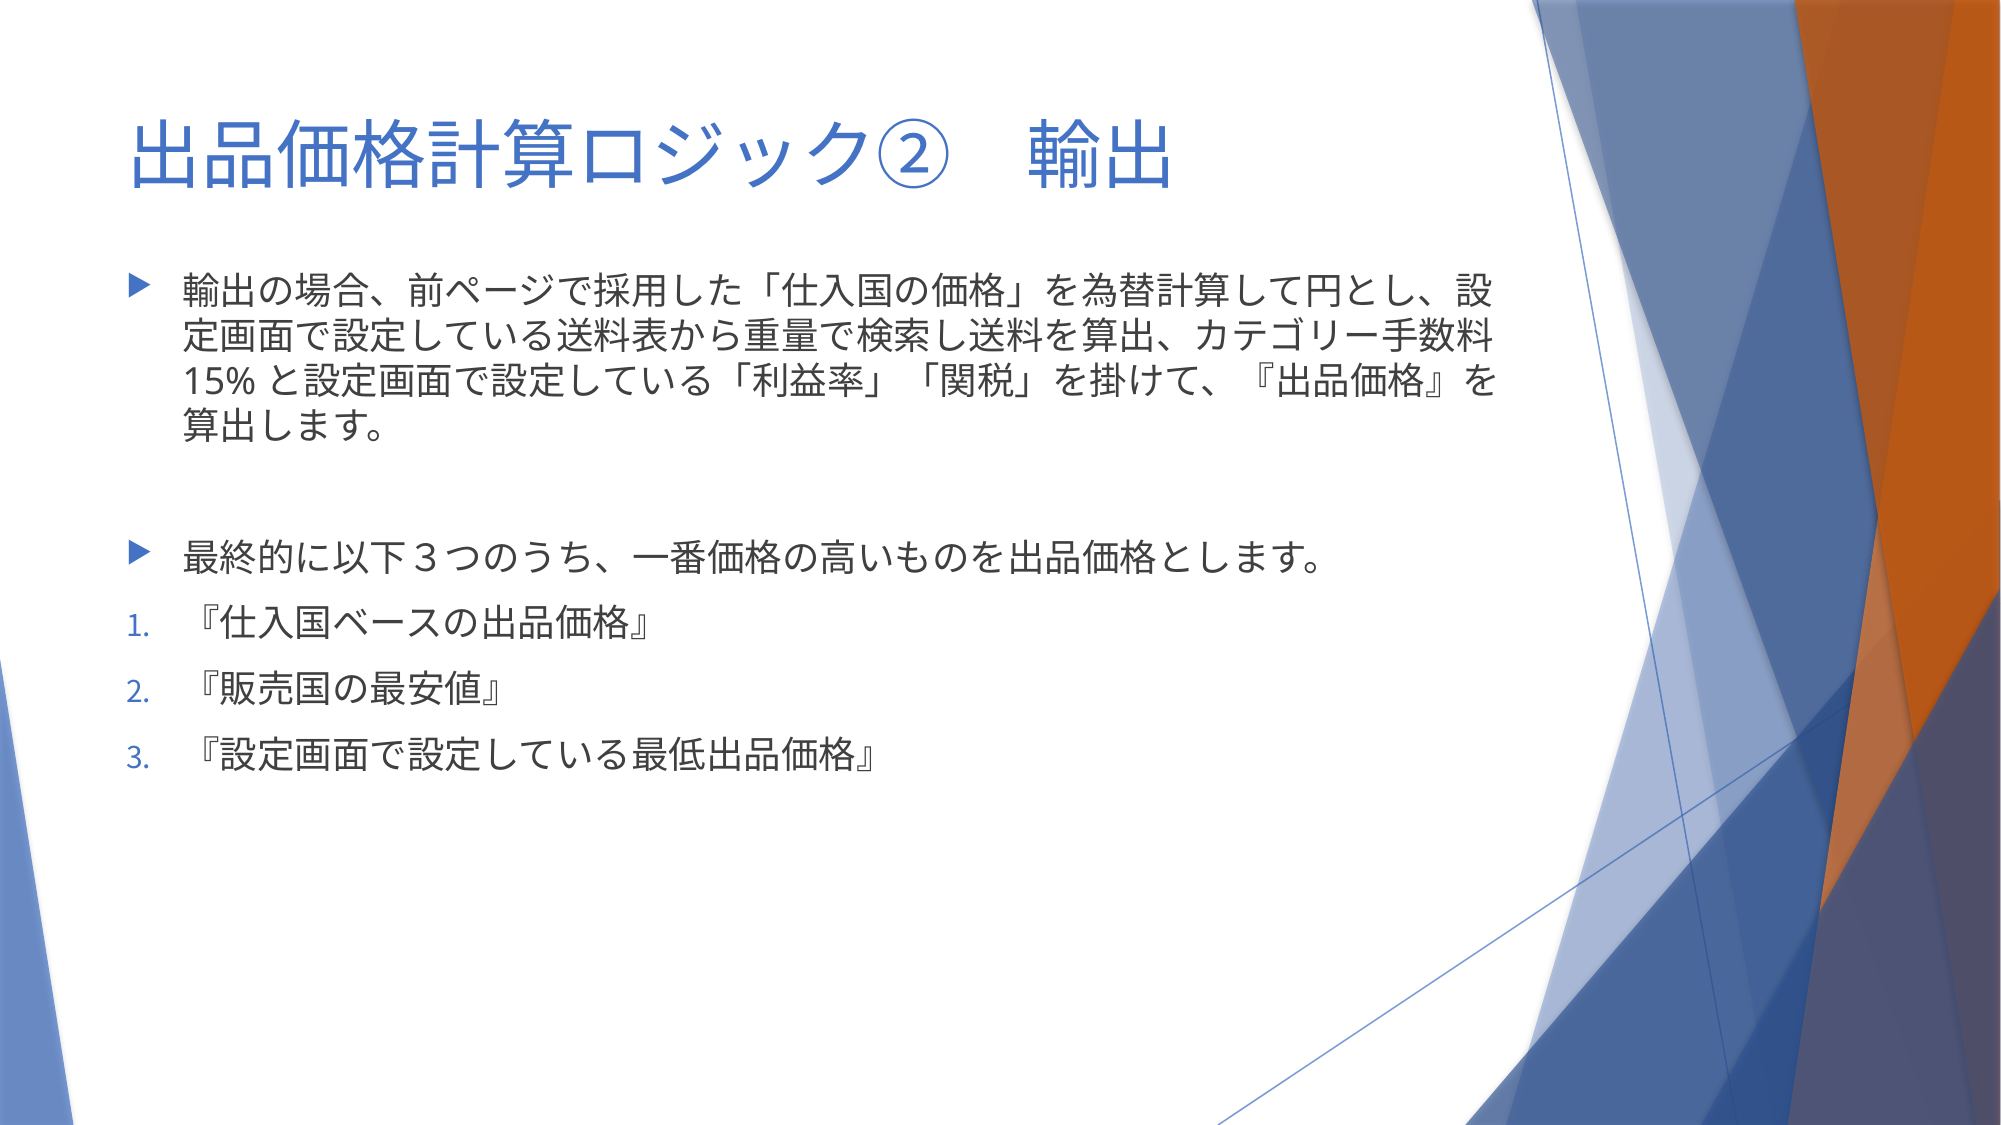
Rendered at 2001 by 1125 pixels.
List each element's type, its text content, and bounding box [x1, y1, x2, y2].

list 輸出の場合、前ページで採用した「仕入国の価格」を為替計算して円とし、設定画面で設定している送料表から重量で検索し送料を算出、カテゴリー手数料15%と設定画面で設定している「利益率」「関税」を掛けて、『出品価格』を算出します。 最終的に以下３つのうち、一番価格の高いものを出品価格とします。 『仕入国ベースの出品価格』 『販売国の最安値』 『設定画面で設定している最低出品価格』 [111, 259, 1522, 992]
title 出品価格計算ロジック② 輸出 [111, 99, 1522, 259]
